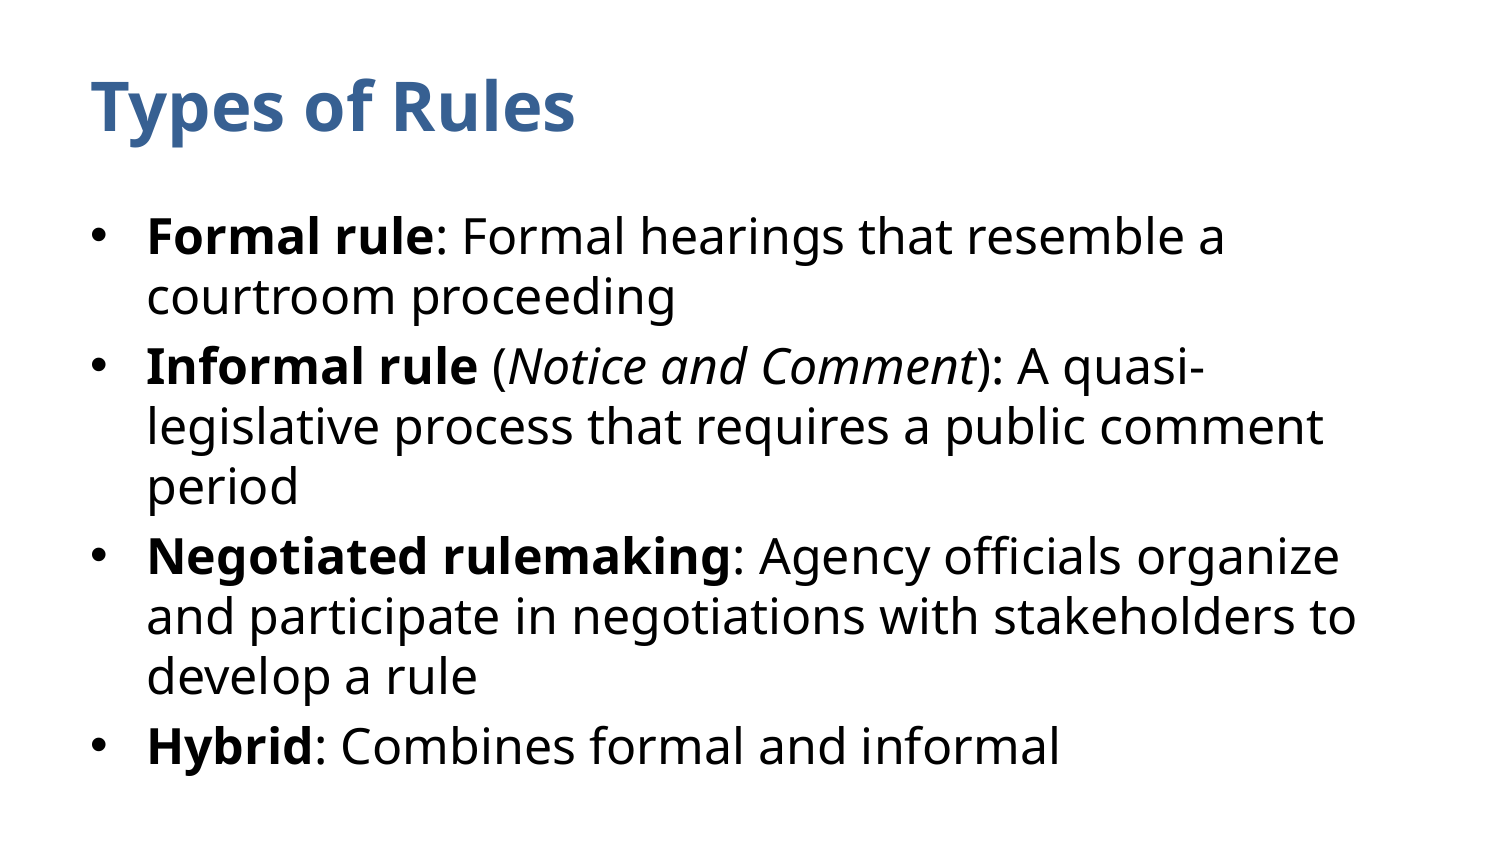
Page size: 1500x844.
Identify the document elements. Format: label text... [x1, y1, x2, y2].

title Types of Rules [75, 33, 1425, 175]
list Formal rule: Formal hearings that resemble a courtroom proceeding Informal rule (Notice and Comment): A quasi-legislative process that requires a public comment period Negotiated rulemaking: Agency officials organize and participate in negotiations with stakeholders to develop a rule Hybrid: Combines formal and informal [75, 196, 1425, 754]
